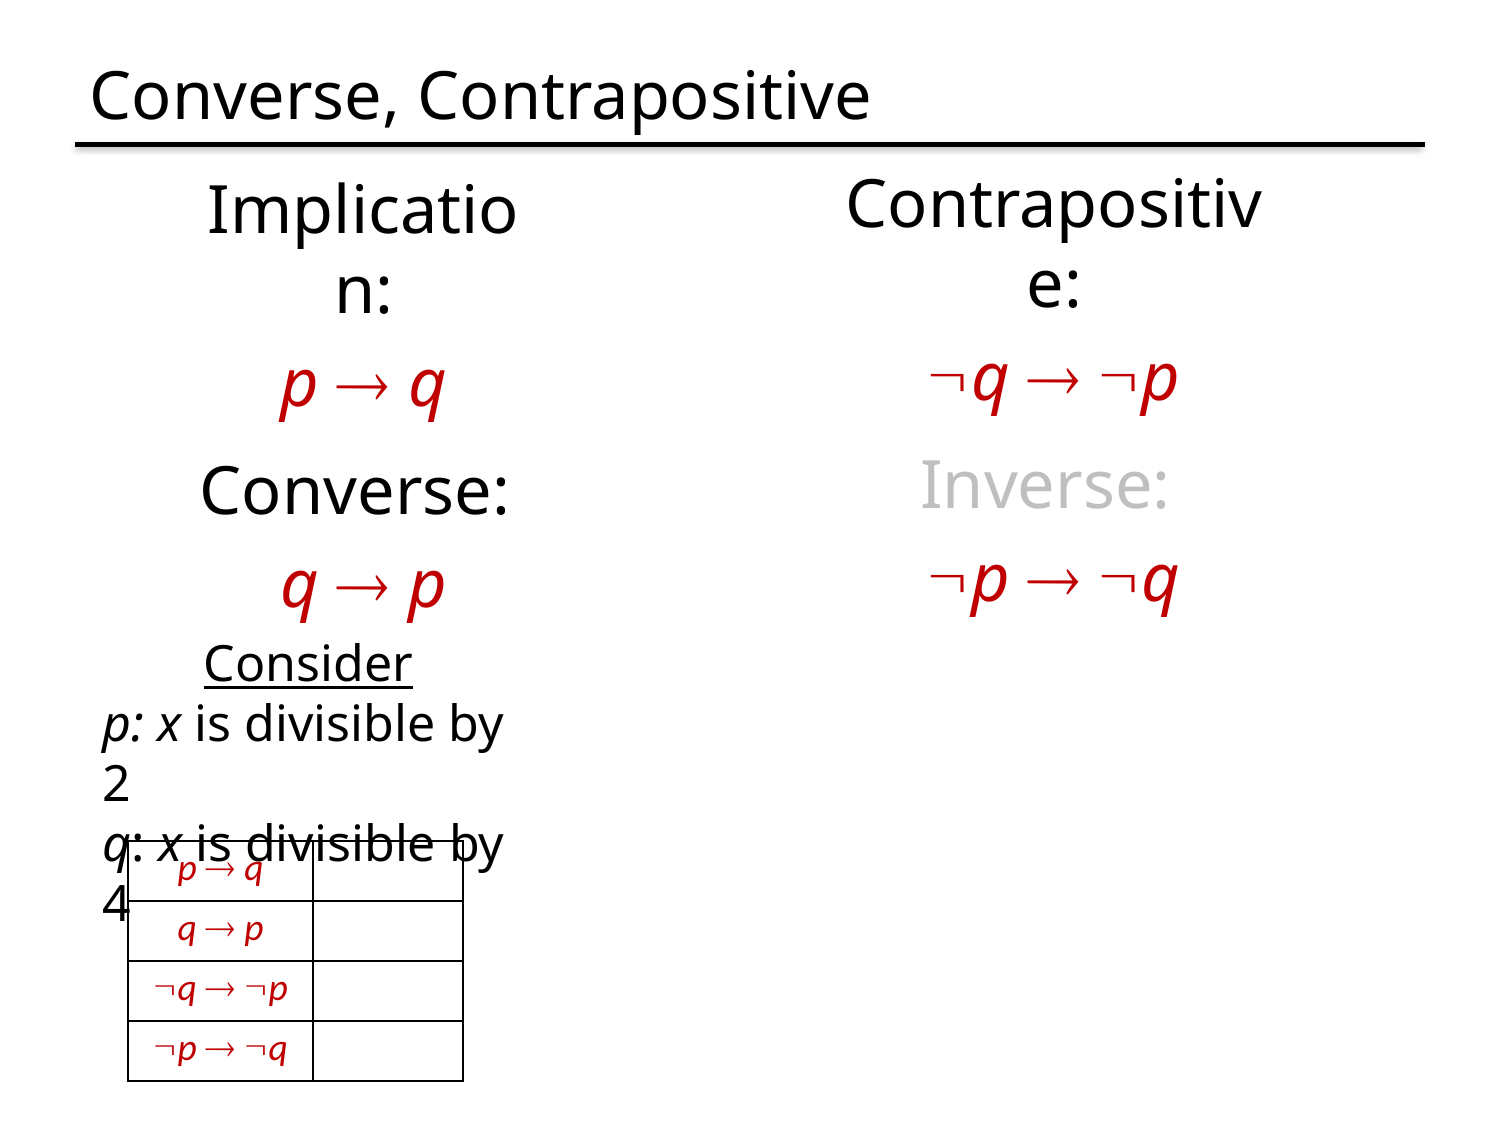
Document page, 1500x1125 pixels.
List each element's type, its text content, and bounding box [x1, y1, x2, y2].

text_box Contrapositive: q  p Inverse: p  q [824, 153, 1284, 587]
table_cell p  q [129, 1022, 312, 1080]
text_box Consider p: x is divisible by 2 q: x is divisible by 4 [87, 624, 530, 940]
table_cell [314, 1022, 462, 1080]
table_header p  q [129, 842, 312, 900]
table_cell [314, 902, 462, 960]
table_cell [314, 962, 462, 1020]
table_cell q  p [129, 902, 312, 960]
table_cell q  p [129, 962, 312, 1020]
table_header [314, 842, 462, 900]
text_box [75, 845, 296, 1097]
text_box Implication: p  q Converse: q  p [178, 159, 549, 601]
title Converse, Contrapositive [75, 45, 1425, 145]
